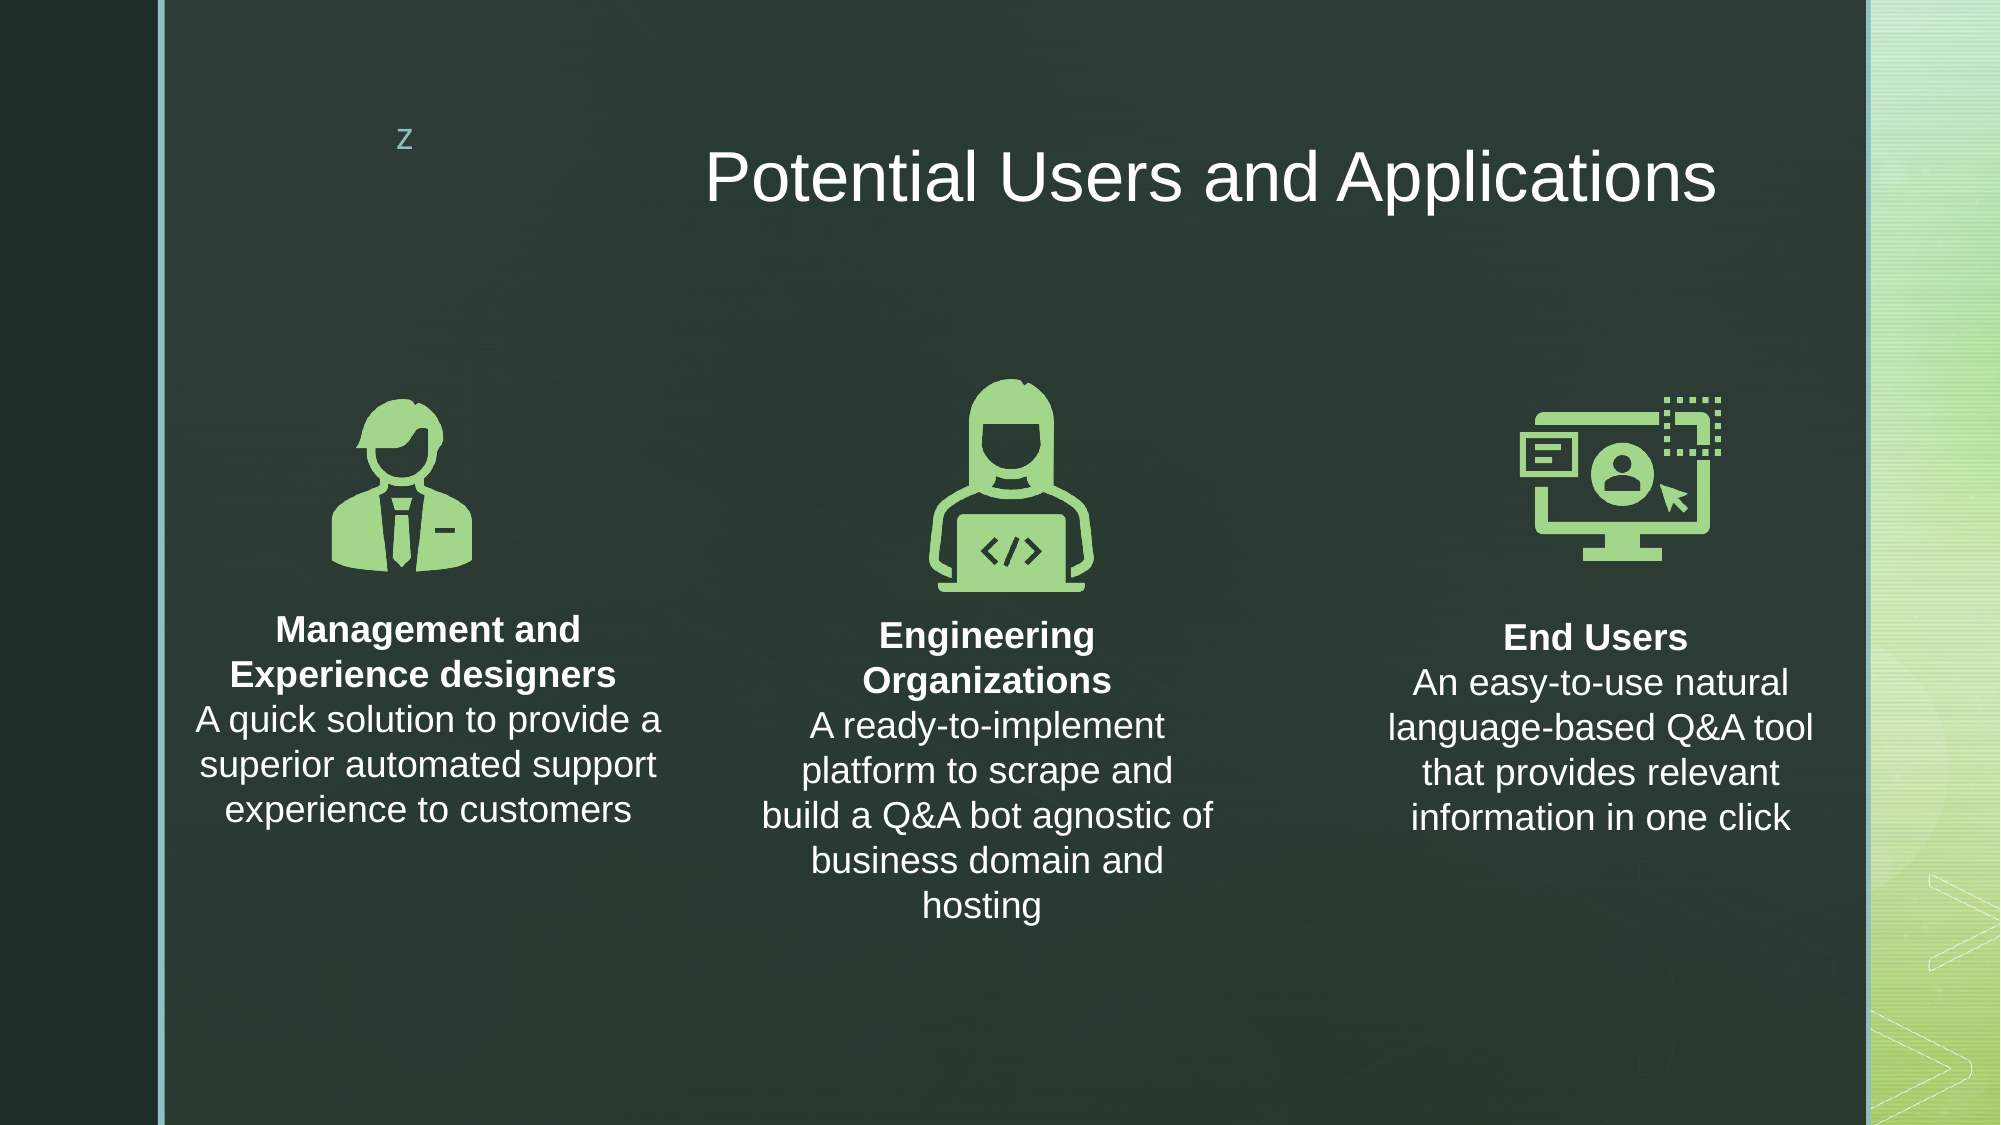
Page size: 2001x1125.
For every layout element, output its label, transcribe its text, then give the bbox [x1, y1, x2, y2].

text_box Engineering Organizations A ready-to-implement platform to scrape and build a Q&A bot agnostic of business domain and hosting [745, 604, 1230, 934]
title Potential Users and Applications [428, 132, 1734, 310]
picture [1871, 0, 2001, 1125]
picture [296, 378, 508, 590]
picture [1514, 378, 1726, 590]
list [890, 356, 1132, 597]
text_box Management and Experience designers A quick solution to provide a superior automated support experience to customers [178, 597, 679, 838]
text_box End Users An easy-to-use natural language-based Q&A tool that provides relevant information in one click [1363, 605, 1839, 846]
